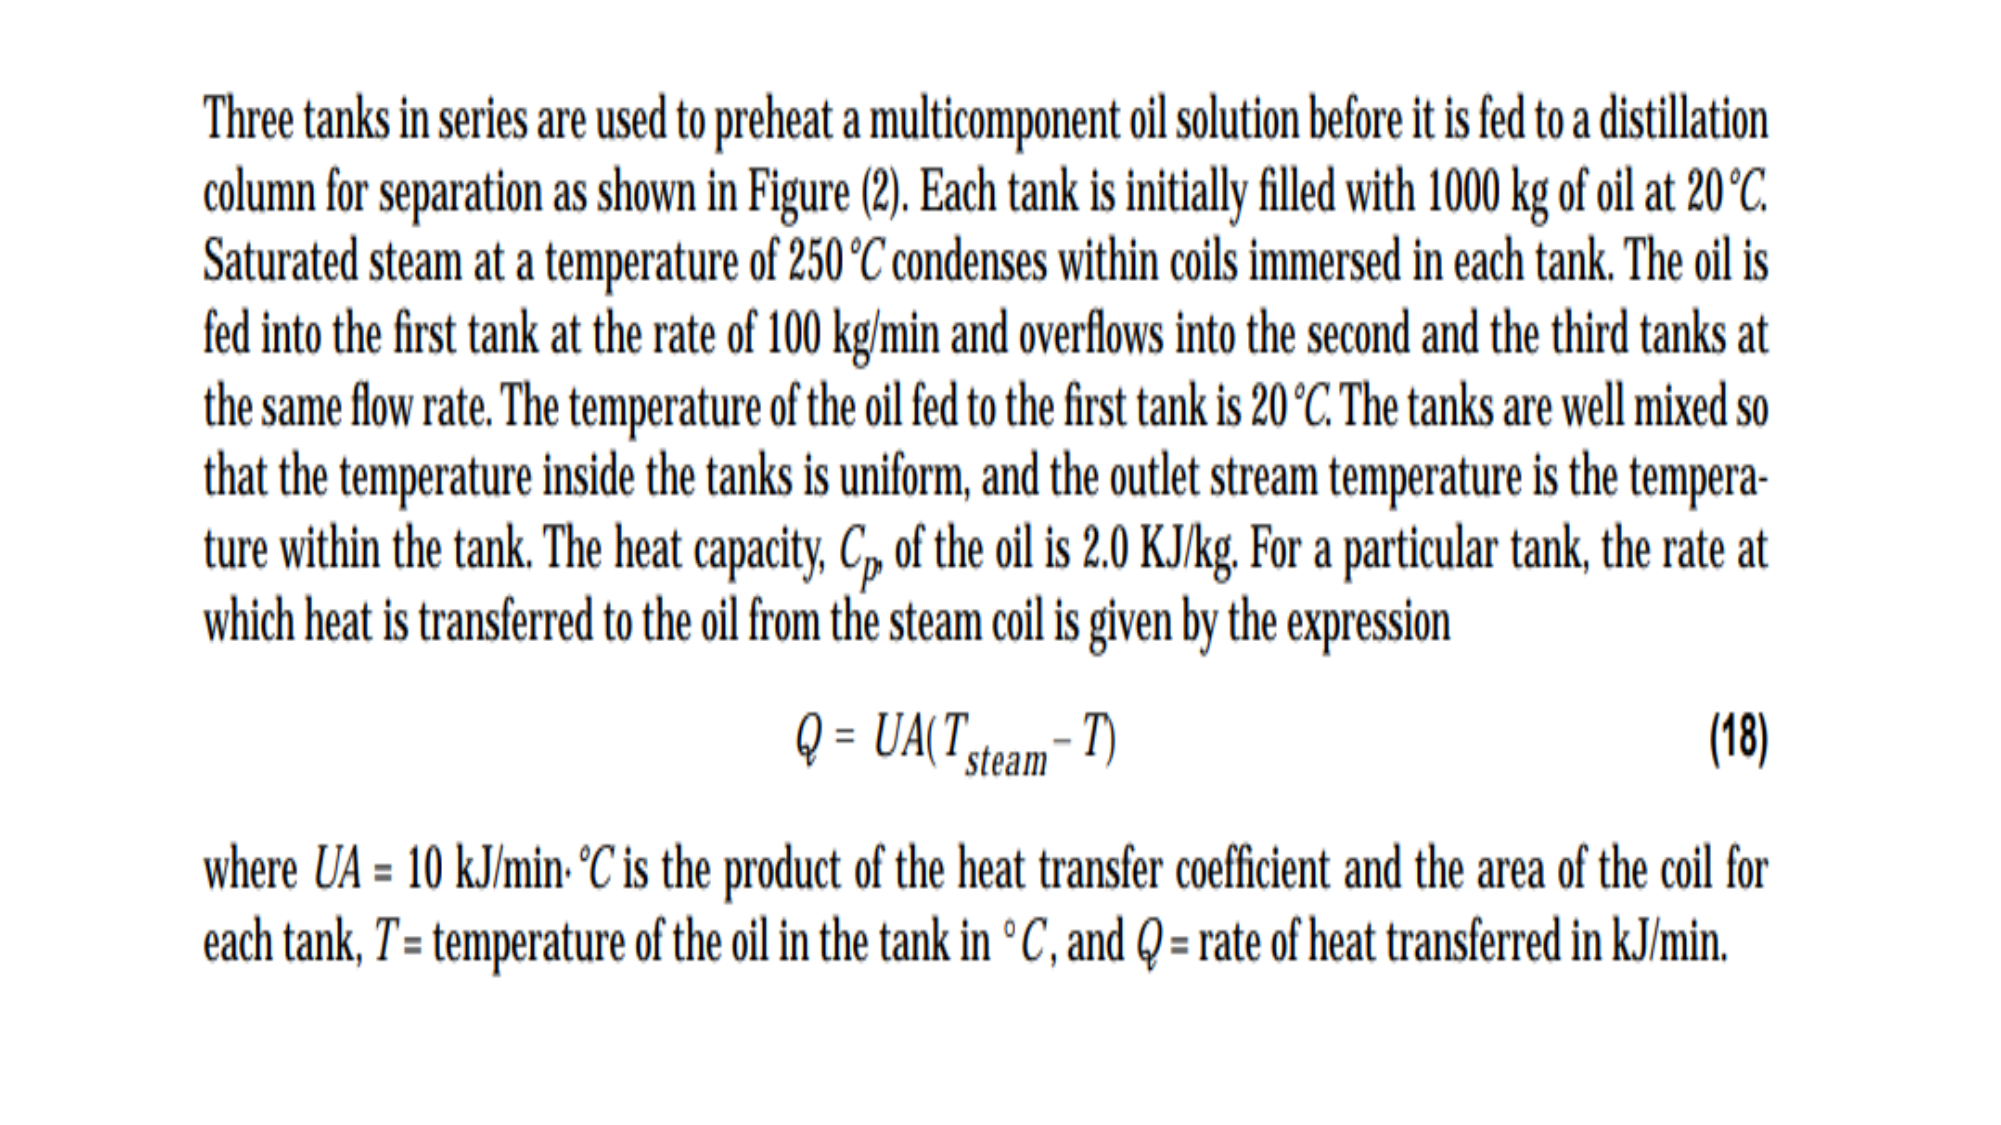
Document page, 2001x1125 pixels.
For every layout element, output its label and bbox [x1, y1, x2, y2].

picture [121, 53, 1839, 1044]
